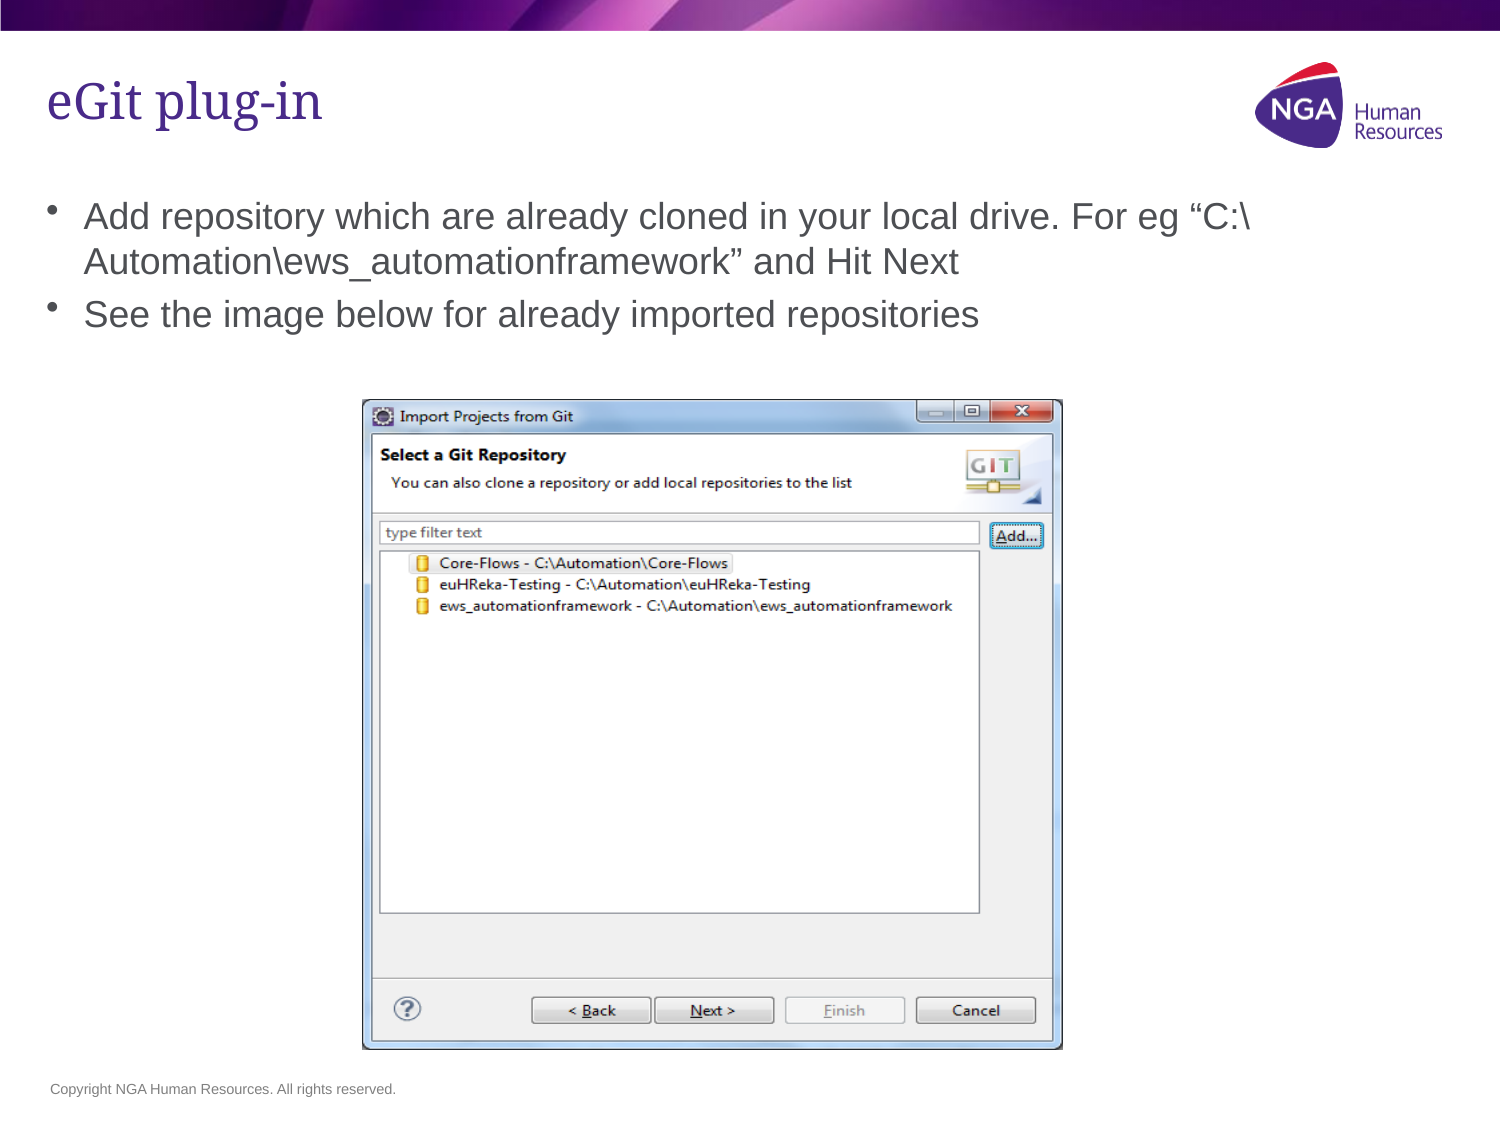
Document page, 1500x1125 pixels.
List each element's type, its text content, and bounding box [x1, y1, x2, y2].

title eGit plug-in [46, 76, 1218, 131]
picture [362, 399, 1063, 1051]
picture [2, 0, 1500, 30]
picture [1255, 62, 1442, 148]
list Add repository which are already cloned in your local drive. For eg “C:\Automation\ews_automationframework” and Hit Next See the image below for already imported repositories [46, 192, 1450, 1024]
